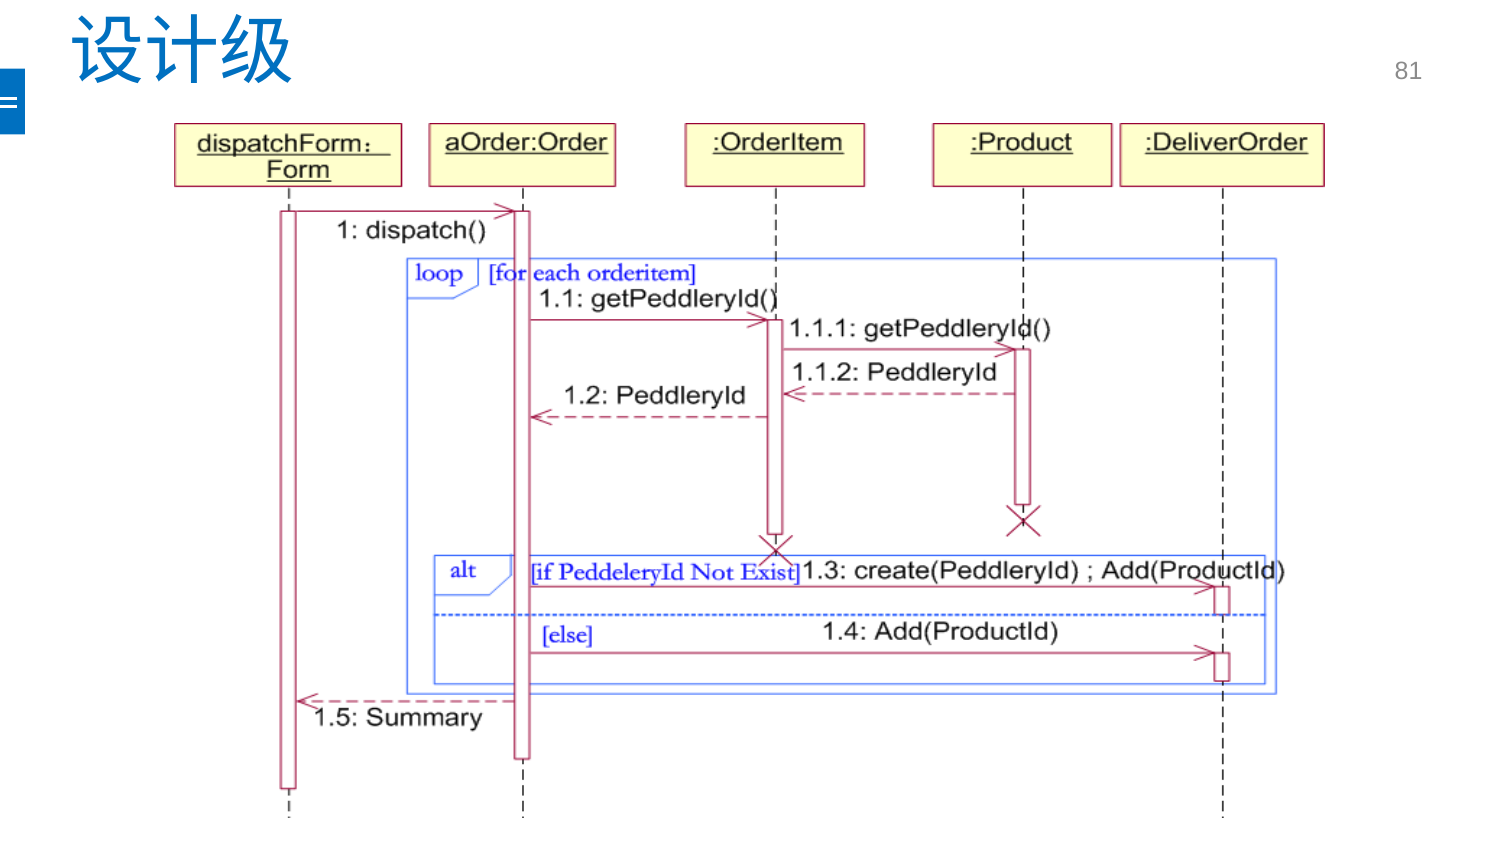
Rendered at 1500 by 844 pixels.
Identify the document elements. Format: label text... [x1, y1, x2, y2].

title 设计级 [54, 13, 1305, 83]
picture [174, 122, 1326, 818]
slide_number 81 [1362, 46, 1438, 92]
